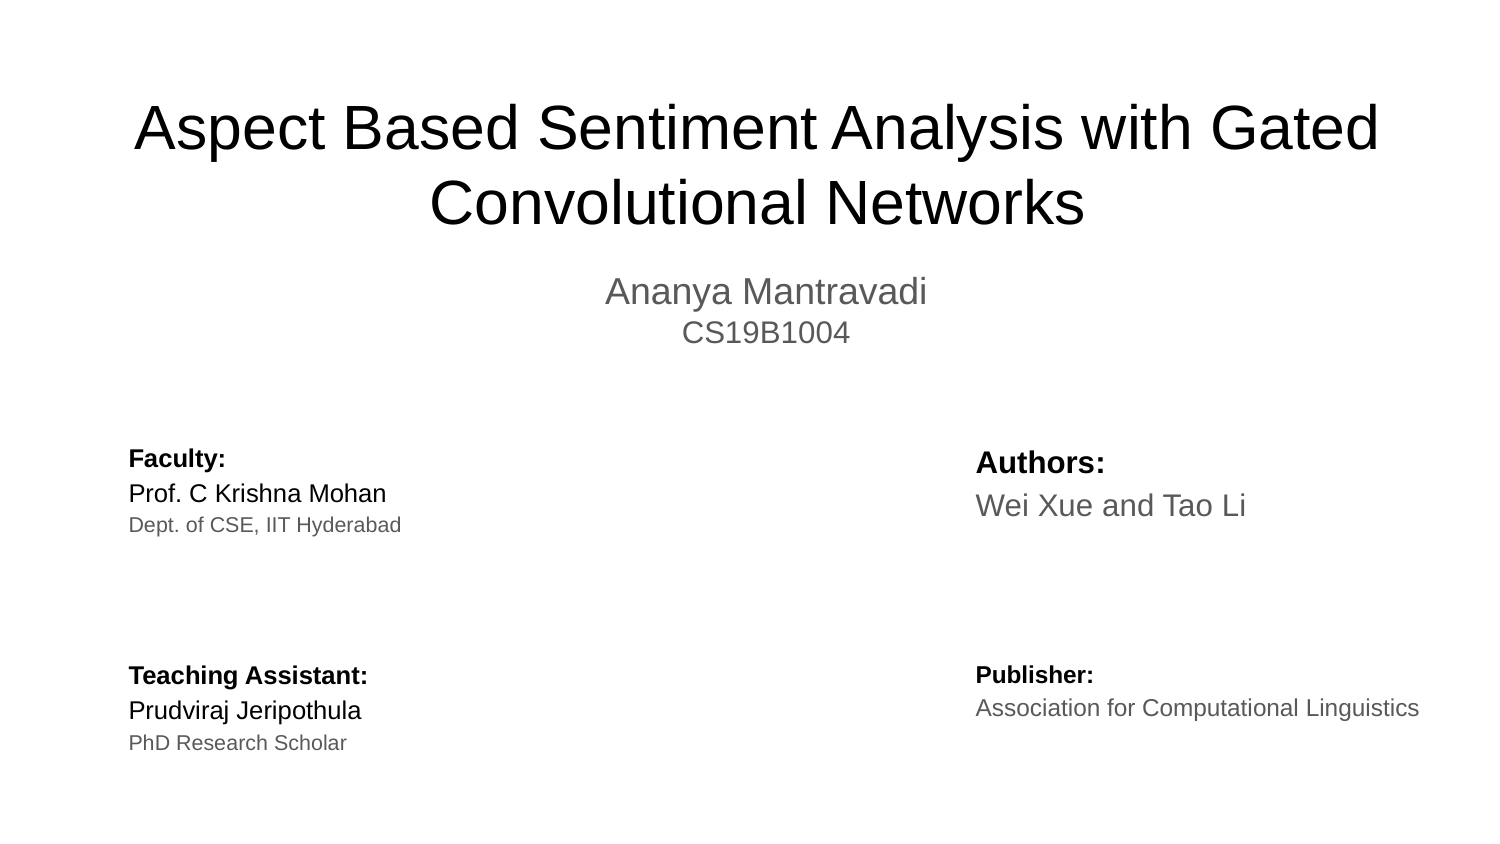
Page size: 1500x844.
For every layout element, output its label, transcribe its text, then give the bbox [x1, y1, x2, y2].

title Aspect Based Sentiment Analysis with Gated Convolutional Networks [51, 122, 1466, 253]
subtitle Publisher: Association for Computational Linguistics [960, 639, 1438, 770]
subtitle Faculty: Prof. C Krishna Mohan Dept. of CSE, IIT Hyderabad [113, 421, 591, 552]
subtitle Authors: Wei Xue and Tao Li [960, 421, 1438, 552]
subtitle Ananya Mantravadi CS19B1004 [67, 252, 1466, 383]
subtitle Teaching Assistant: Prudviraj Jeripothula PhD Research Scholar [113, 639, 591, 770]
